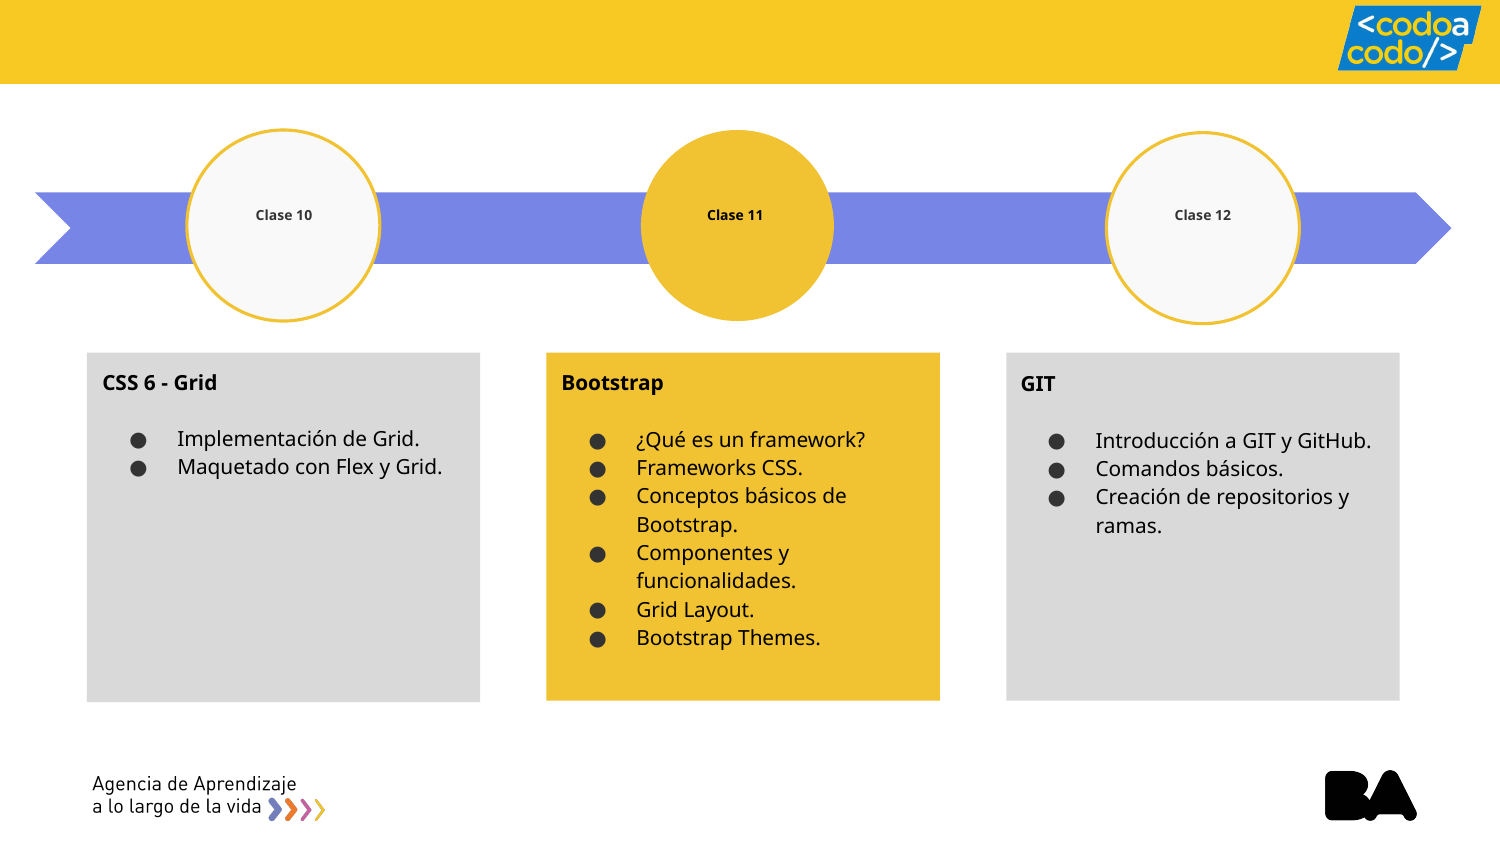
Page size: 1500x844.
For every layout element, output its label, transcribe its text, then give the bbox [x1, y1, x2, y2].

title Clase 10 [209, 190, 359, 240]
title Bootstrap ¿Qué es un framework? Frameworks CSS. Conceptos básicos de Bootstrap. Componentes y funcionalidades. Grid Layout. Bootstrap Themes. [546, 353, 940, 702]
picture [1337, 5, 1482, 71]
title CSS 6 - Grid Implementación de Grid. Maquetado con Flex y Grid. [87, 352, 481, 700]
picture [1325, 770, 1417, 821]
title GIT Introducción a GIT y GitHub. Comandos básicos. Creación de repositorios y ramas. [1005, 354, 1399, 701]
title Clase 12 [1128, 190, 1278, 240]
picture [70, 756, 344, 835]
title Clase 11 [646, 190, 826, 240]
